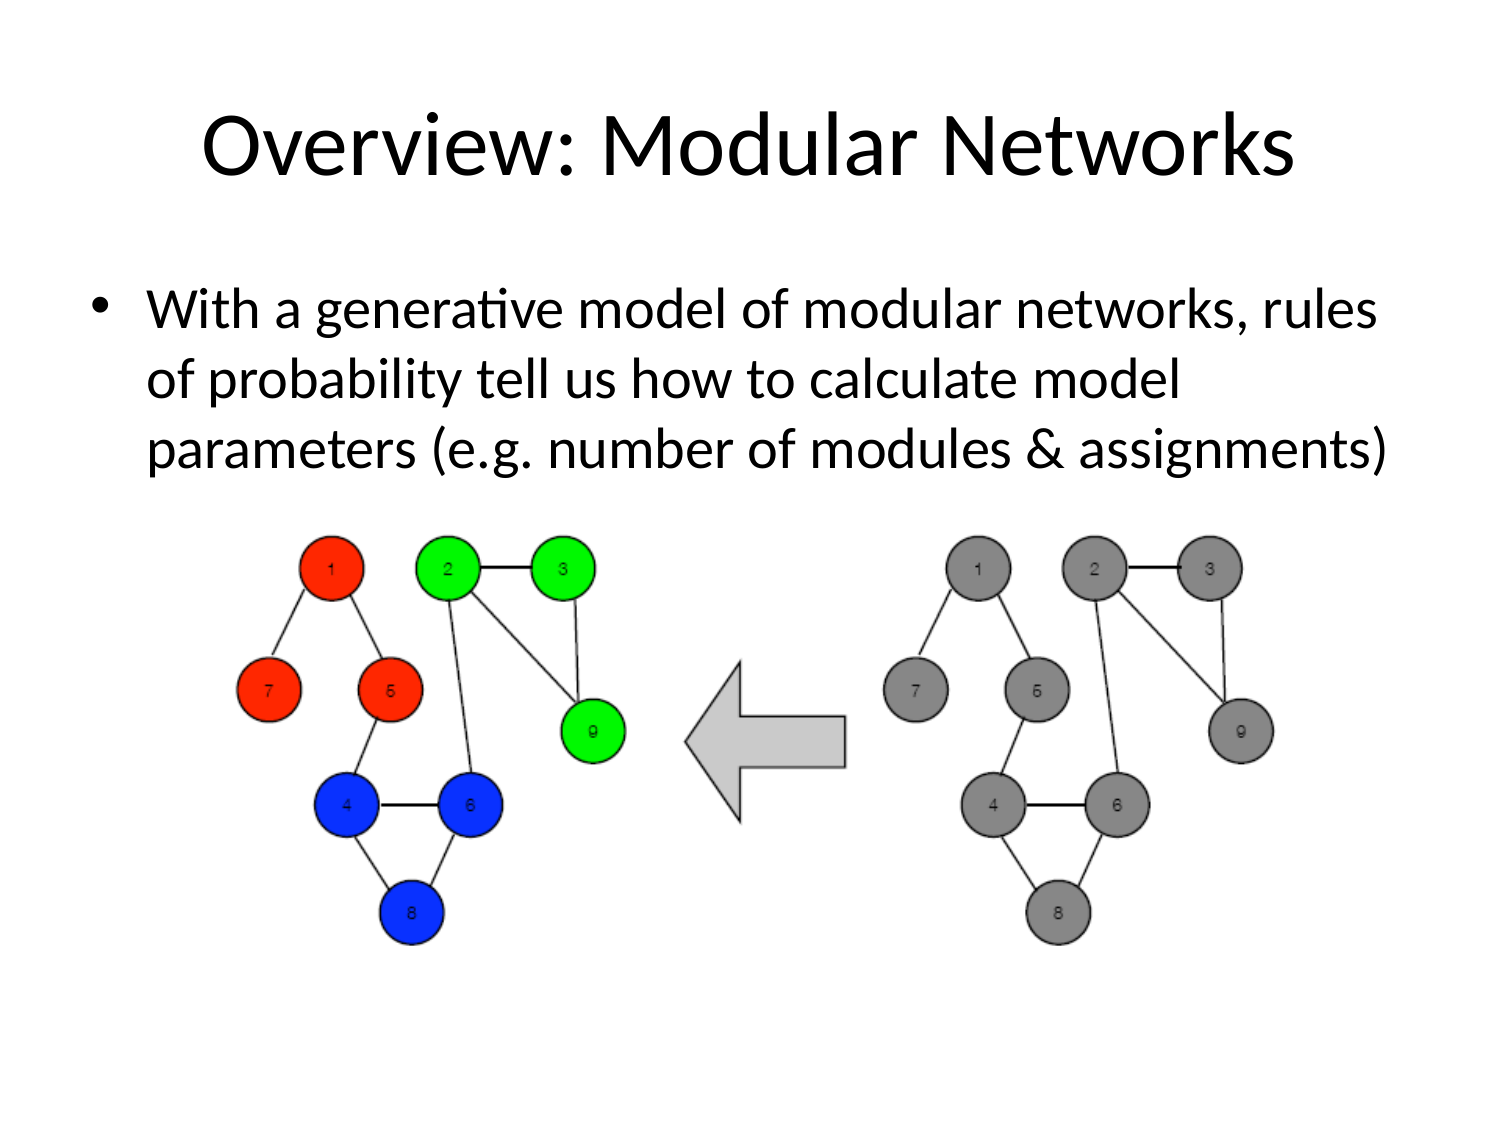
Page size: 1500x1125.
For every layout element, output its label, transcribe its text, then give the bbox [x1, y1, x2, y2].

picture [222, 480, 1305, 972]
title Overview: Modular Networks [75, 45, 1425, 233]
list With a generative model of modular networks, rules of probability tell us how to calculate model parameters (e.g. number of modules & assignments) [75, 262, 1425, 1005]
